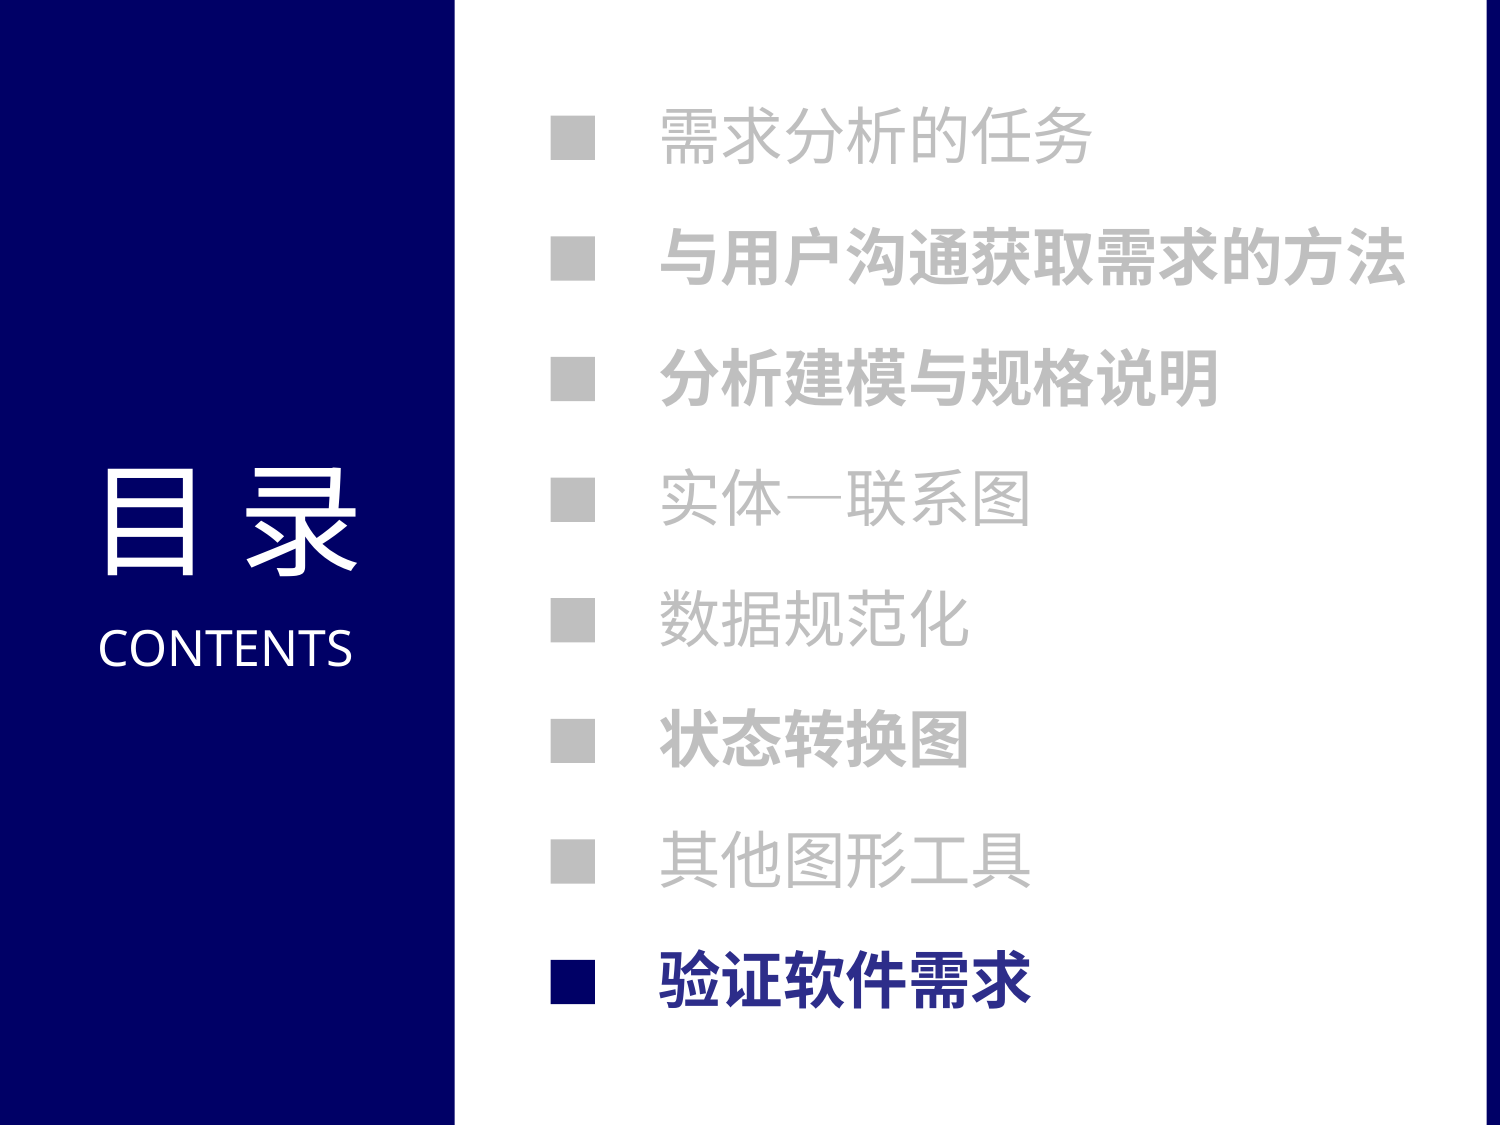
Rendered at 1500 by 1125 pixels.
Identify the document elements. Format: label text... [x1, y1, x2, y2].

text_box [550, 839, 595, 884]
text_box 验证软件需求 [643, 934, 1489, 1024]
text_box [550, 959, 595, 1005]
text_box [550, 236, 595, 281]
text_box [550, 477, 595, 522]
text_box [550, 718, 595, 763]
text_box 状态转换图 [643, 692, 1489, 783]
text_box 实体—联系图 [643, 451, 1489, 542]
text_box [550, 598, 595, 643]
text_box 需求分析的任务 [643, 90, 1489, 180]
text_box 与用户沟通获取需求的方法 [643, 210, 1489, 301]
text_box 其他图形工具 [643, 813, 1489, 904]
text_box [550, 115, 595, 160]
text_box 分析建模与规格说明 [643, 331, 1489, 421]
text_box 数据规范化 [643, 572, 1489, 663]
text_box [550, 356, 595, 402]
